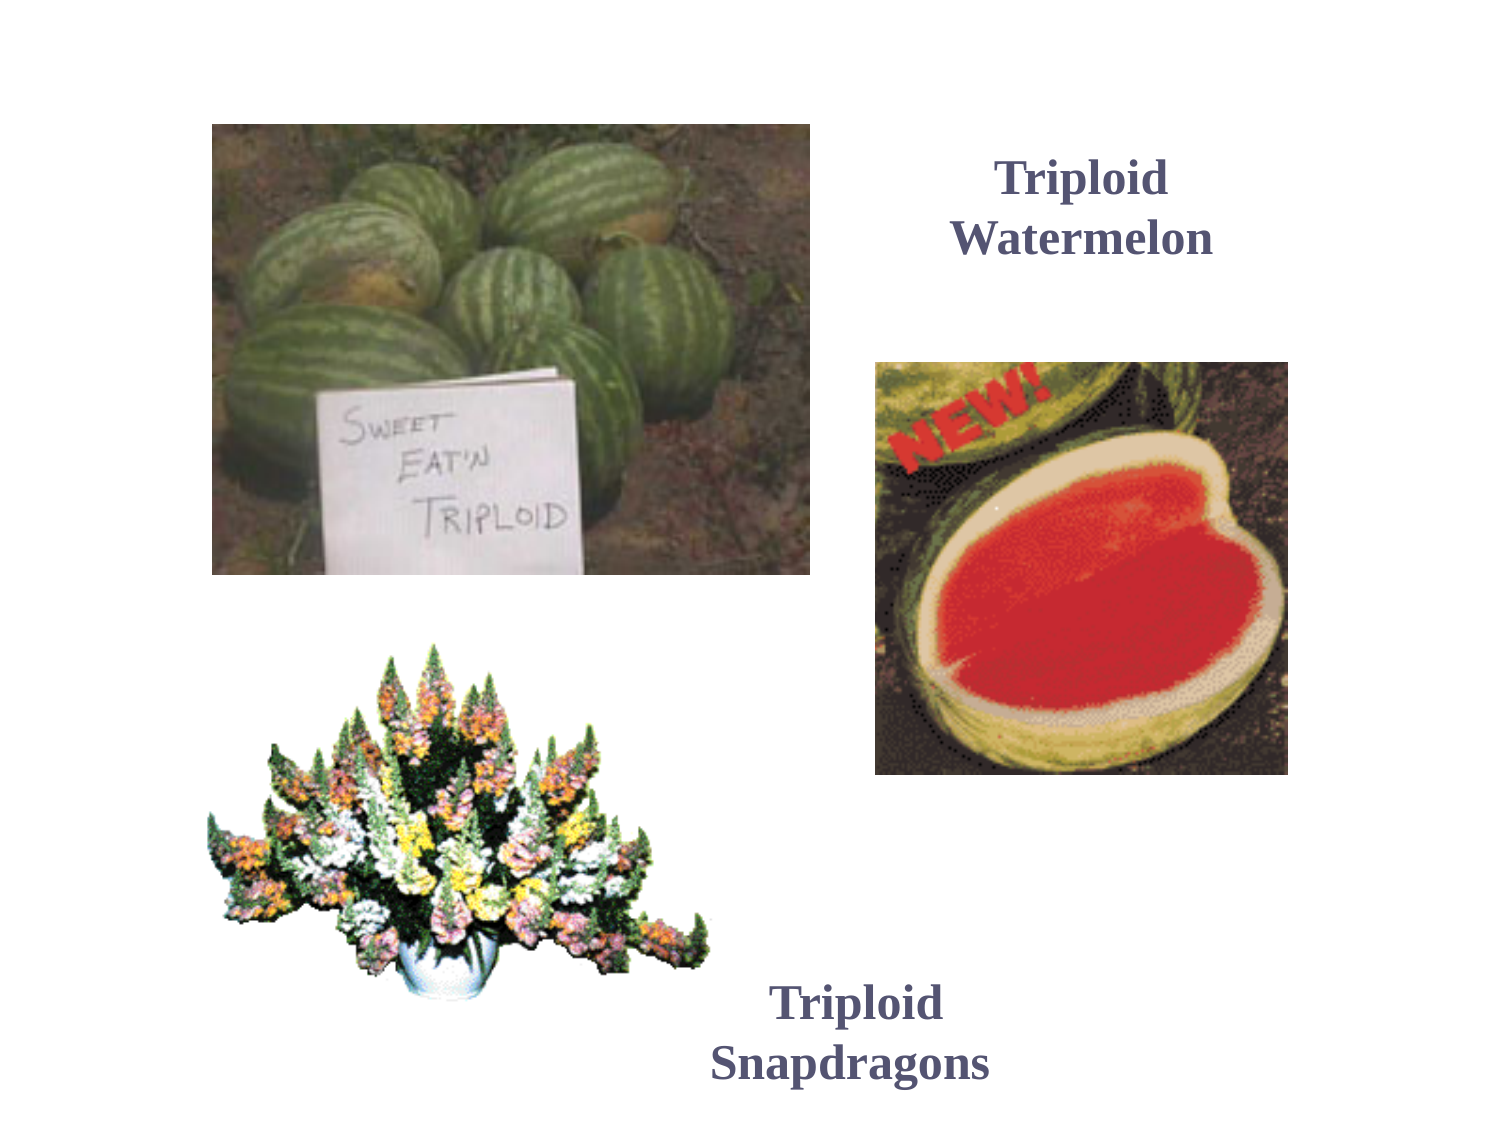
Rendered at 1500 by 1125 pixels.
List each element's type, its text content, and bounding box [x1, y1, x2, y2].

picture [874, 362, 1288, 776]
picture [174, 624, 716, 1029]
text_box Triploid Snapdragons [662, 962, 1050, 1098]
picture [212, 124, 810, 575]
text_box Triploid Watermelon [887, 137, 1275, 273]
